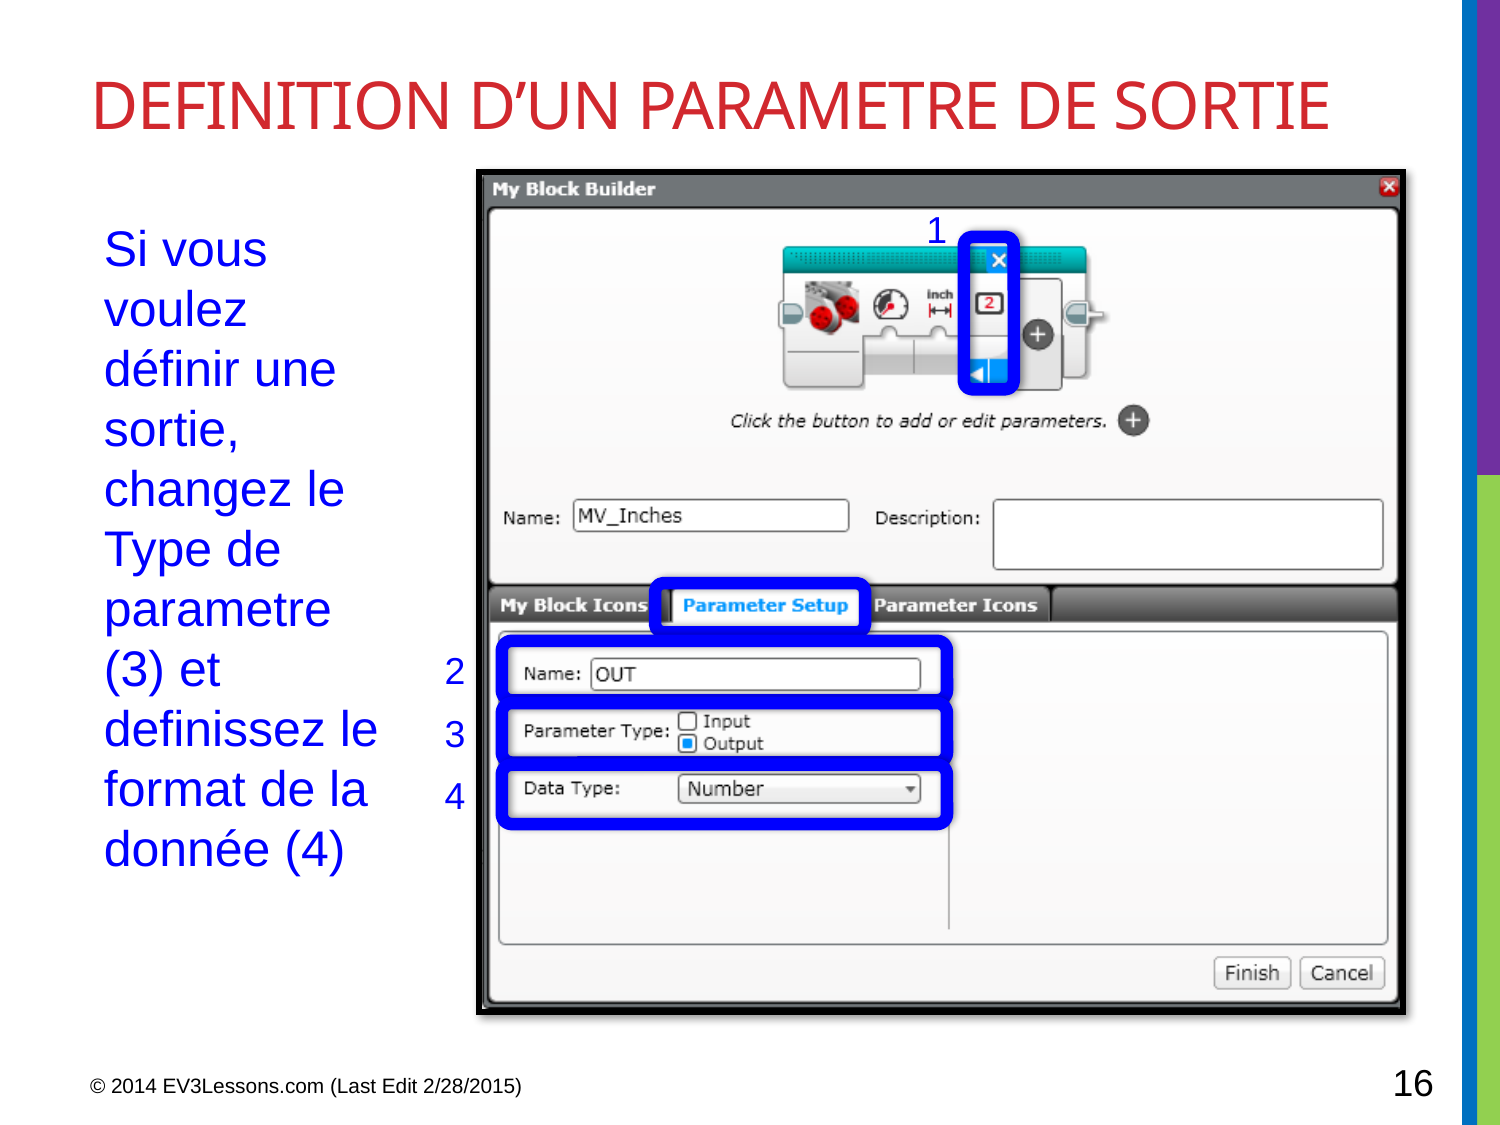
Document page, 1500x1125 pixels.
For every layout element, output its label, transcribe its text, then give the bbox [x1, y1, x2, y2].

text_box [429, 174, 1401, 1010]
text_box Si vous voulez définir une sortie, changez le Type de parametre (3) et definissez le format de la donnée (4) [89, 208, 408, 884]
footer © 2014 EV3Lessons.com (Last Edit 2/28/2015) [75, 1065, 638, 1112]
text_box Definition d’un parametre de sortie [74, 25, 1428, 181]
slide_number 16 [1377, 1051, 1460, 1112]
